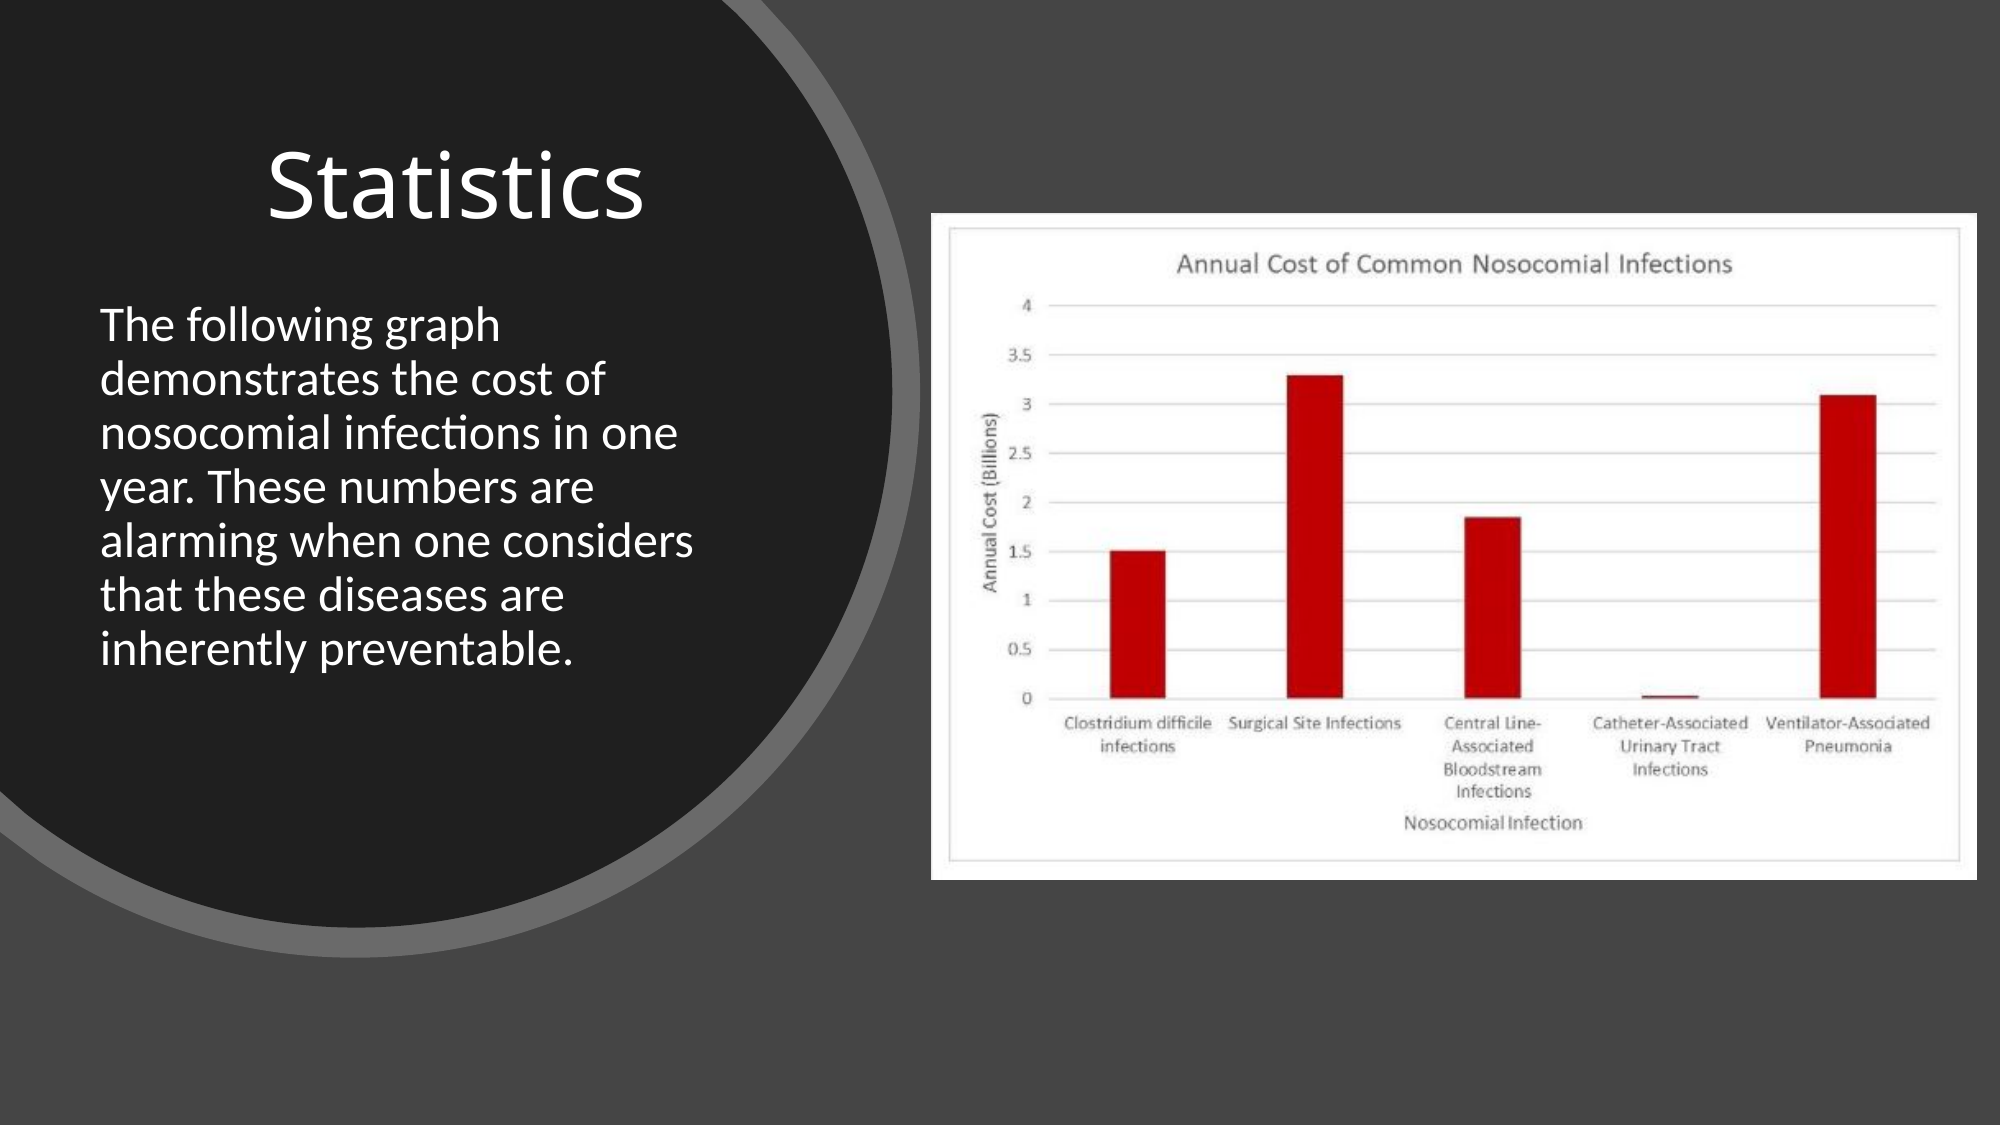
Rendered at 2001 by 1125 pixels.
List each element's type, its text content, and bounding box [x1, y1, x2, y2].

picture [931, 213, 1977, 880]
list The following graph demonstrates the cost of nosocomial infections in one year. These numbers are alarming when one considers that these diseases are inherently preventable. [85, 291, 752, 743]
text_box [0, 0, 922, 959]
text_box [0, 0, 894, 929]
title Statistics [123, 103, 790, 275]
